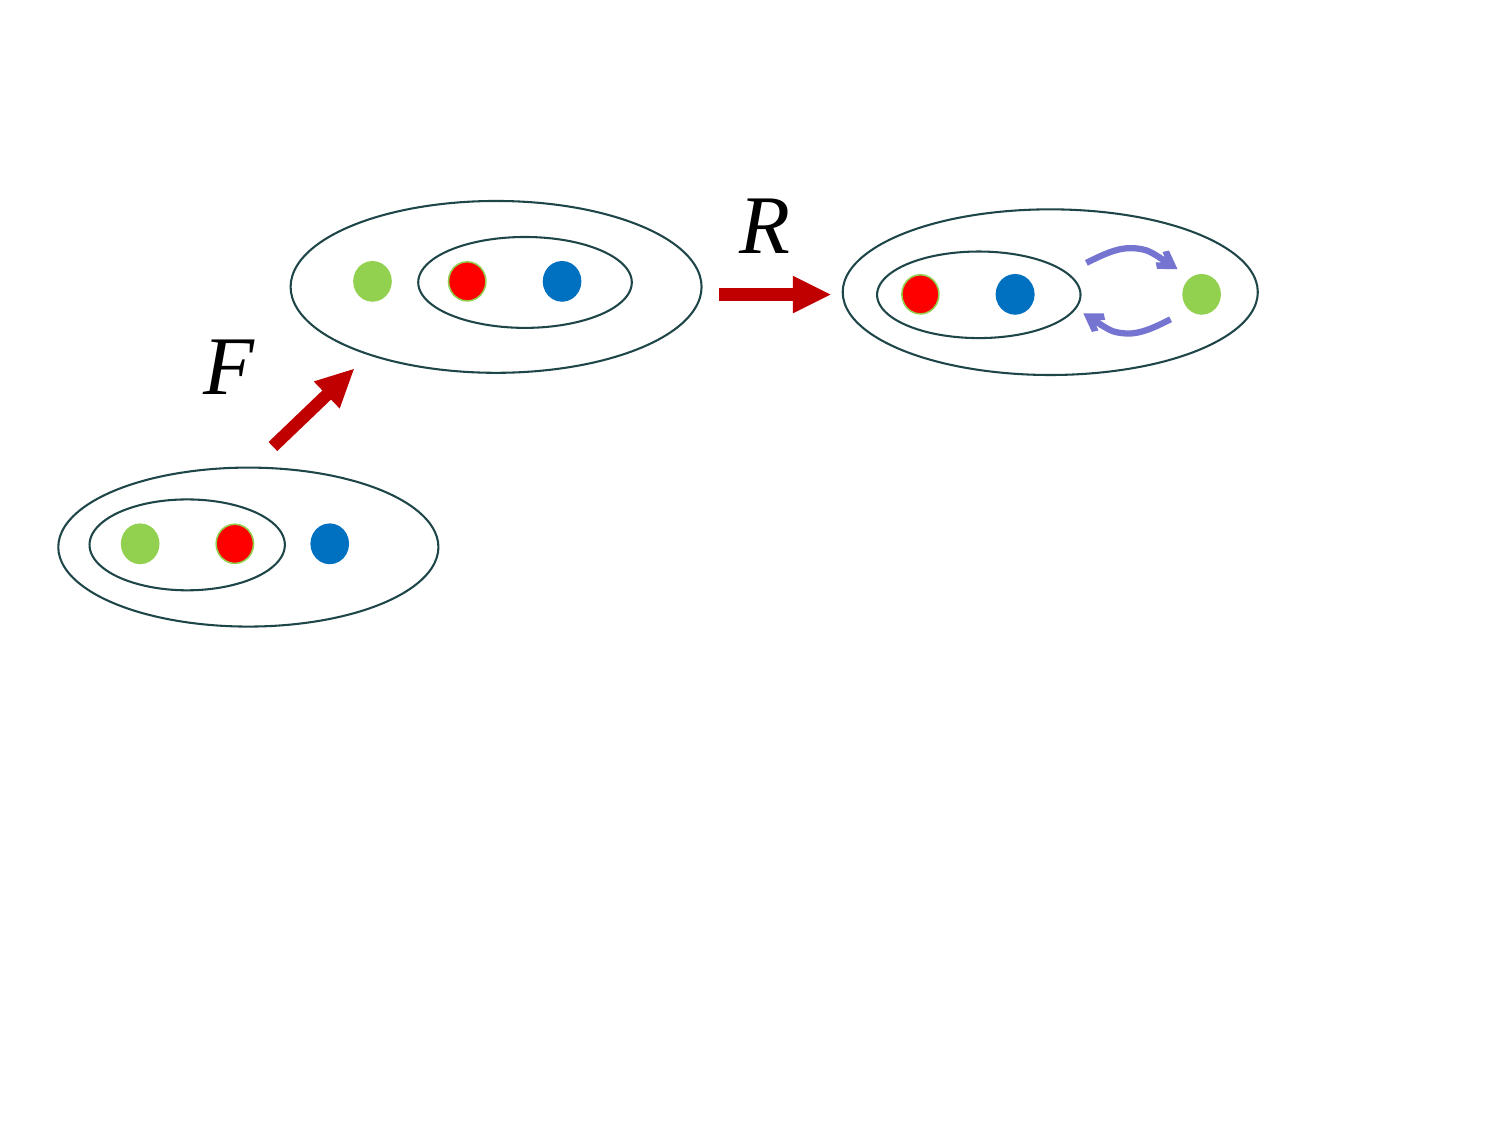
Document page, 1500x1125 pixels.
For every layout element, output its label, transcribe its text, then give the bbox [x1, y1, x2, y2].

text_box [311, 524, 349, 564]
text_box F [189, 303, 270, 419]
text_box [842, 209, 1258, 376]
text_box [418, 236, 632, 328]
text_box [877, 251, 1081, 339]
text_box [272, 368, 354, 447]
text_box [1083, 313, 1171, 334]
text_box [89, 499, 285, 591]
text_box R [724, 162, 805, 278]
text_box [1183, 274, 1221, 314]
text_box [353, 261, 392, 302]
text_box [290, 200, 702, 373]
text_box [58, 467, 439, 627]
text_box [543, 261, 581, 302]
text_box [1086, 248, 1178, 270]
